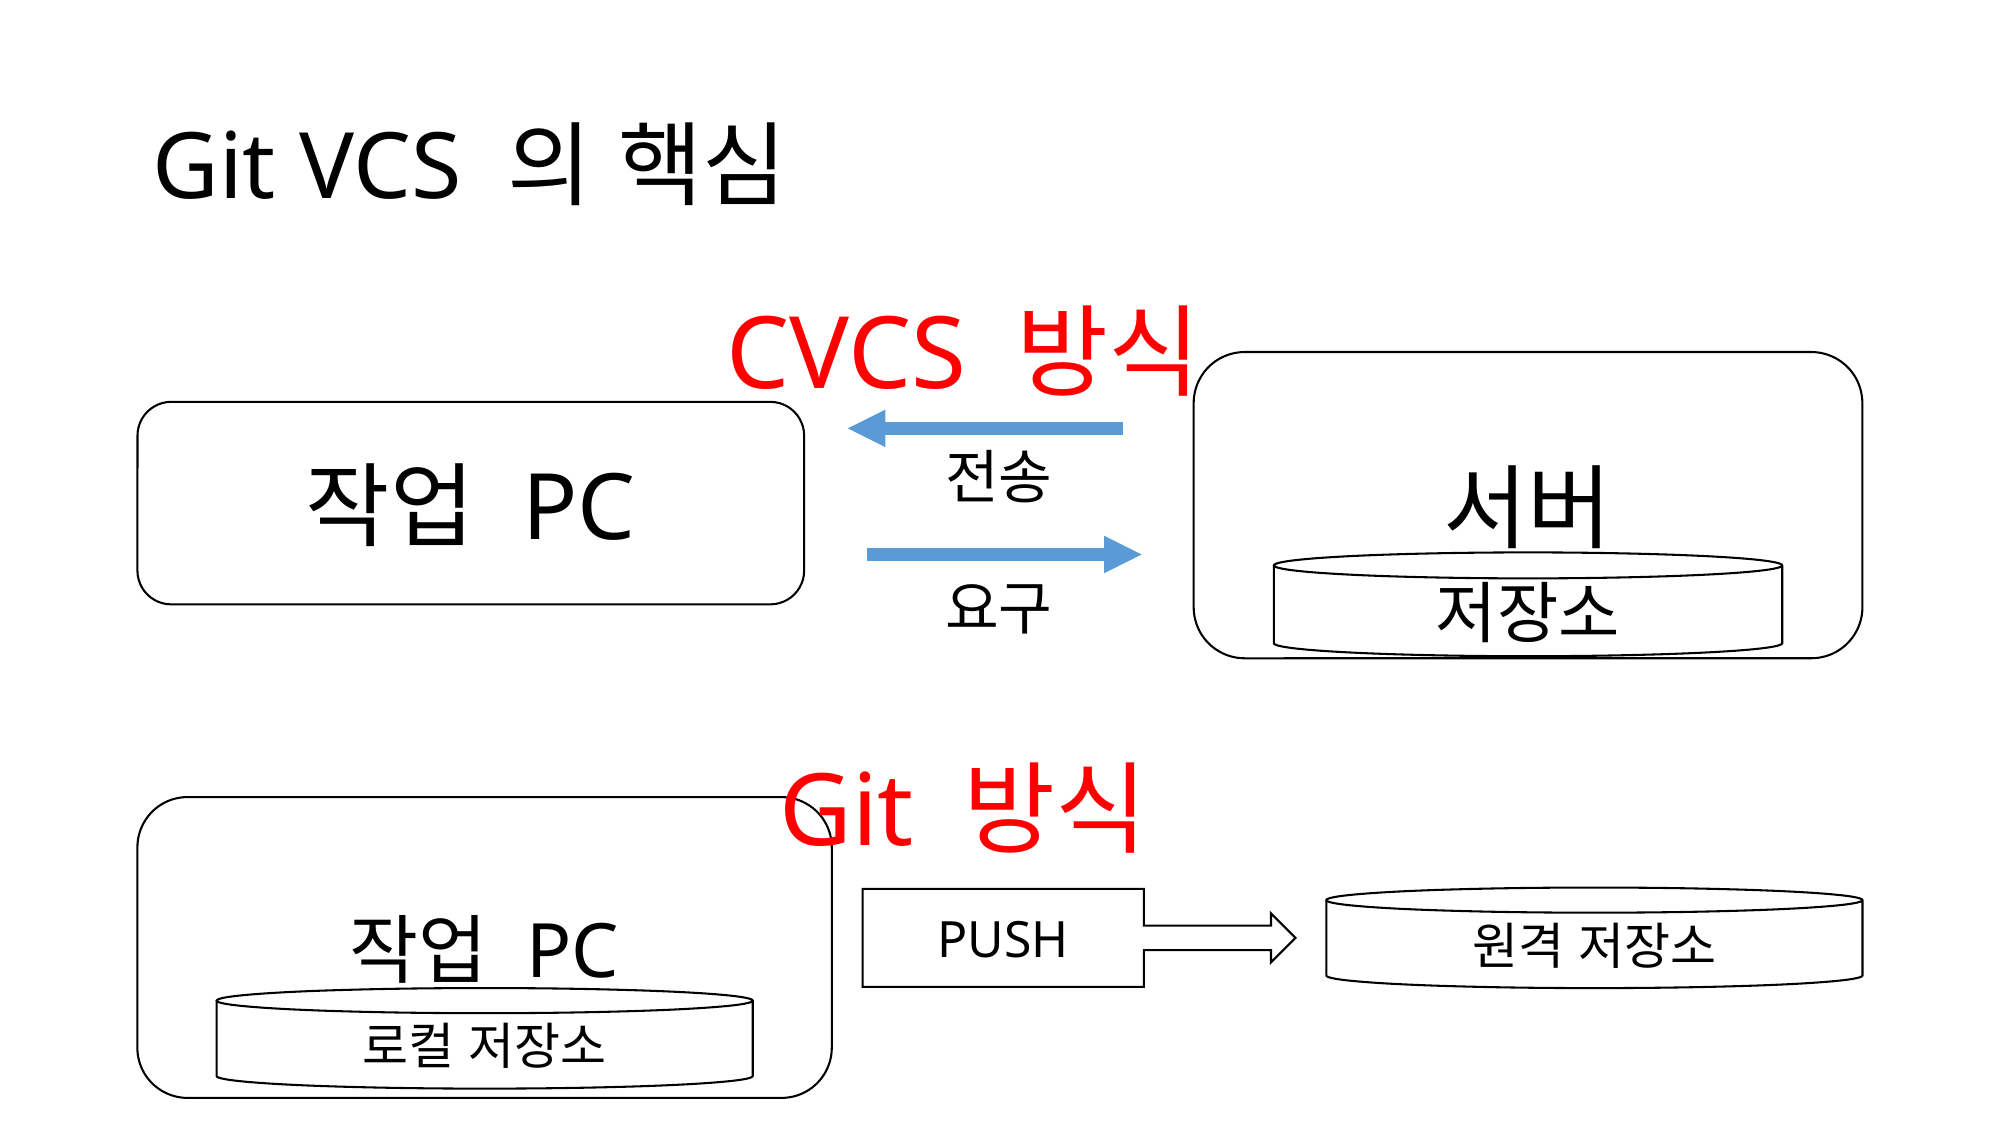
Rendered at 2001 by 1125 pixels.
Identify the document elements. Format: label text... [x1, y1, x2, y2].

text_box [137, 797, 1863, 1098]
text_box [137, 351, 1863, 659]
text_box Git 방식 [245, 737, 1682, 797]
title Git VCS 의 핵심 [137, 59, 1863, 278]
text_box CVCS 방식 [245, 280, 1682, 351]
